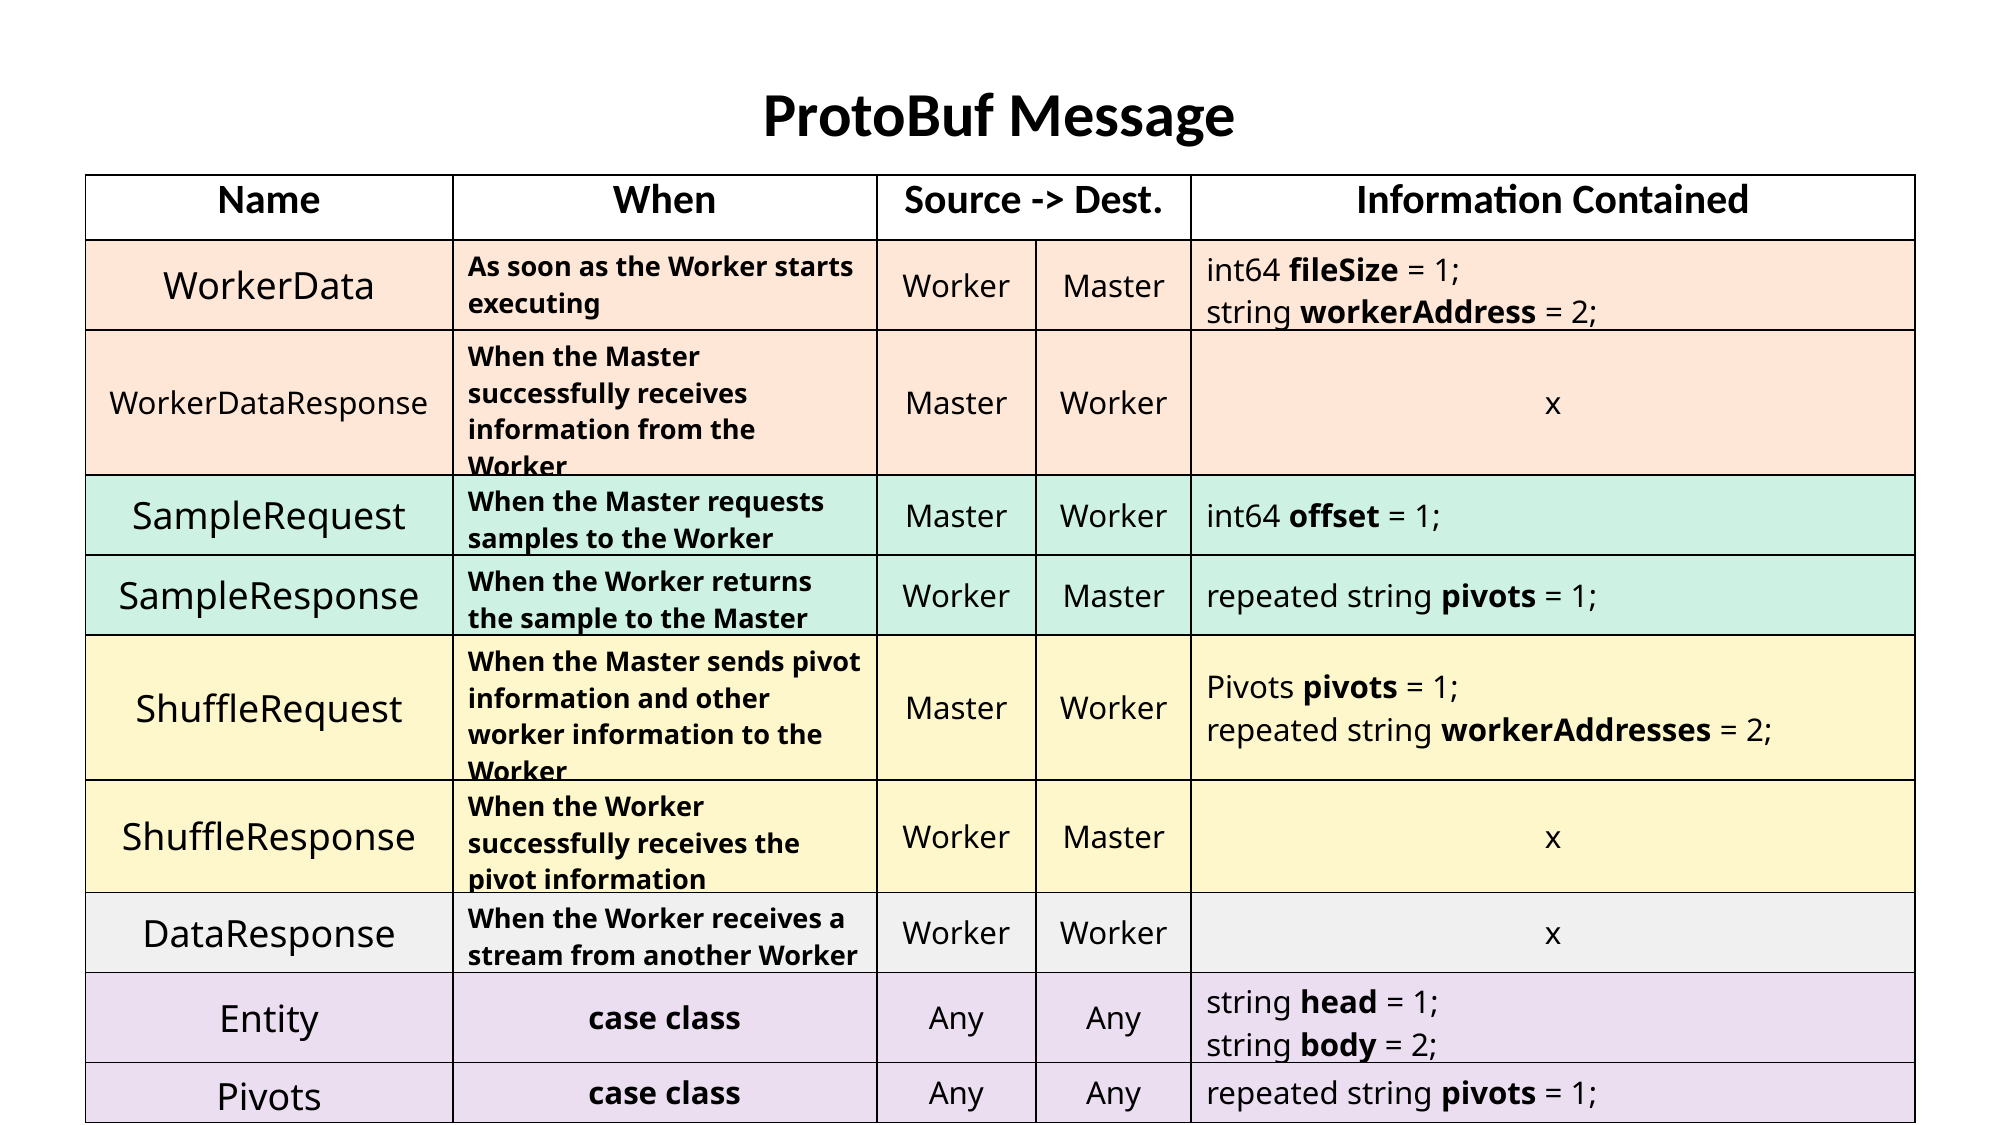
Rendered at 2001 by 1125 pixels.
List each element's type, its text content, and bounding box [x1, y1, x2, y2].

table_cell When the Worker returns the sample to the Master [454, 556, 876, 634]
table_cell When the Master successfully receives information from the Worker [454, 331, 876, 474]
table_cell int64 fileSize = 1; string workerAddress = 2; [1192, 241, 1914, 329]
table_cell Any [878, 973, 1035, 1062]
table_cell When the Master sends pivot information and other worker information to the Worker [454, 636, 876, 779]
table_cell Worker [878, 556, 1035, 634]
table_cell Any [1037, 1063, 1190, 1122]
table_cell Master [1037, 241, 1190, 329]
table_cell Worker [1037, 476, 1190, 554]
table_cell Master [1037, 781, 1190, 892]
table_cell Pivots pivots = 1; repeated string workerAddresses = 2; [1192, 636, 1914, 779]
table_cell Master [878, 331, 1035, 474]
table_cell x [1192, 893, 1914, 972]
table_header Source -> Dest. [878, 176, 1190, 239]
table_cell case class [454, 1063, 876, 1122]
table_cell SampleResponse [86, 556, 452, 634]
table_cell When the Master requests samples to the Worker [454, 476, 876, 554]
table_header Information Contained [1192, 176, 1914, 239]
table_cell x [1192, 331, 1914, 474]
table_cell Worker [878, 893, 1035, 972]
table_cell x [1192, 781, 1914, 892]
table_cell Worker [878, 781, 1035, 892]
table_cell repeated string pivots = 1; [1192, 556, 1914, 634]
table_cell Pivots [86, 1063, 452, 1122]
table_cell When the Worker receives a stream from another Worker [454, 893, 876, 972]
text_box ProtoBuf Message [82, 66, 1917, 157]
table_cell WorkerData [86, 241, 452, 329]
table_cell repeated string pivots = 1; [1192, 1063, 1914, 1122]
table_cell Worker [878, 241, 1035, 329]
table_header When [454, 176, 876, 239]
table_cell Worker [1037, 893, 1190, 972]
table_cell When the Worker successfully receives the pivot information [454, 781, 876, 892]
table_cell Worker [1037, 331, 1190, 474]
table_cell Any [1037, 973, 1190, 1062]
table_cell int64 offset = 1; [1192, 476, 1914, 554]
table_cell Master [878, 476, 1035, 554]
table_cell string head = 1; string body = 2; [1192, 973, 1914, 1062]
table_cell DataResponse [86, 893, 452, 972]
table_cell Entity [86, 973, 452, 1062]
table_cell ShuffleRequest [86, 636, 452, 779]
table_cell Master [878, 636, 1035, 779]
table_cell case class [454, 973, 876, 1062]
table_cell Worker [1037, 636, 1190, 779]
table_cell SampleRequest [86, 476, 452, 554]
table_cell ShuffleResponse [86, 781, 452, 892]
table_cell WorkerDataResponse [86, 331, 452, 474]
table_header Name [86, 176, 452, 239]
table_cell Master [1037, 556, 1190, 634]
table_cell Any [878, 1063, 1035, 1122]
table_cell As soon as the Worker starts executing [454, 241, 876, 329]
